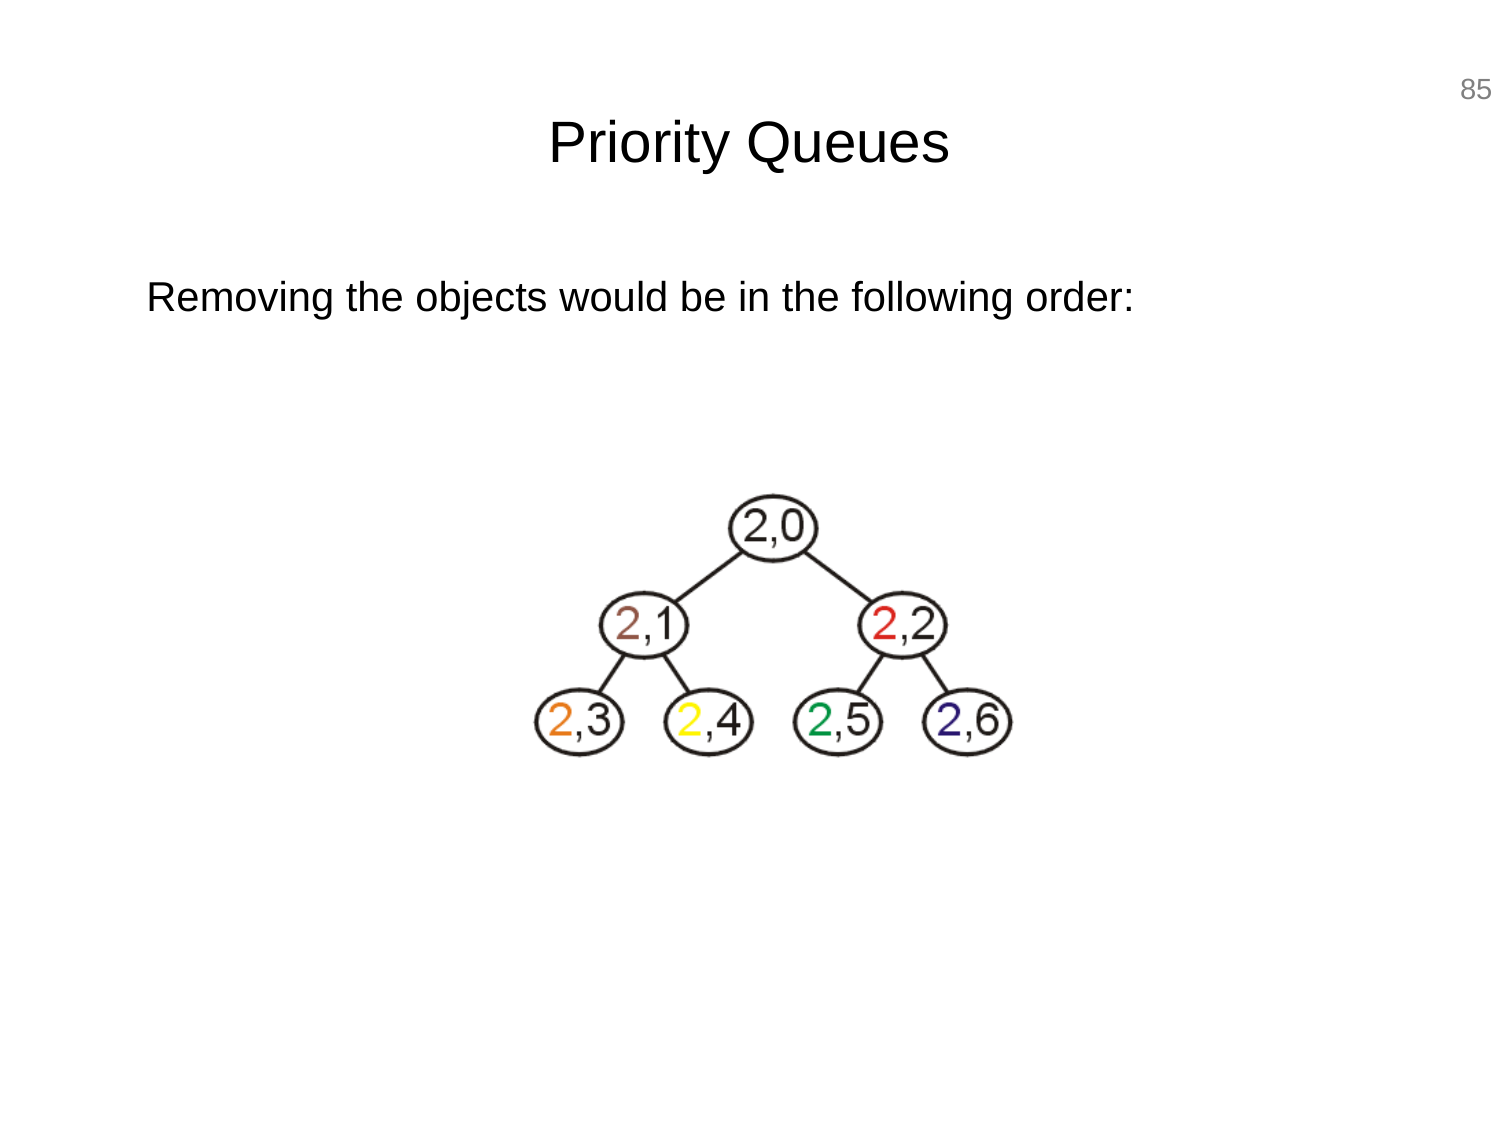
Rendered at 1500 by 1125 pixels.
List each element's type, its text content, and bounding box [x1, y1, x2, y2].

picture [525, 485, 1023, 766]
list Removing the objects would be in the following order: [75, 262, 1425, 1005]
title Priority Queues [75, 45, 1425, 233]
